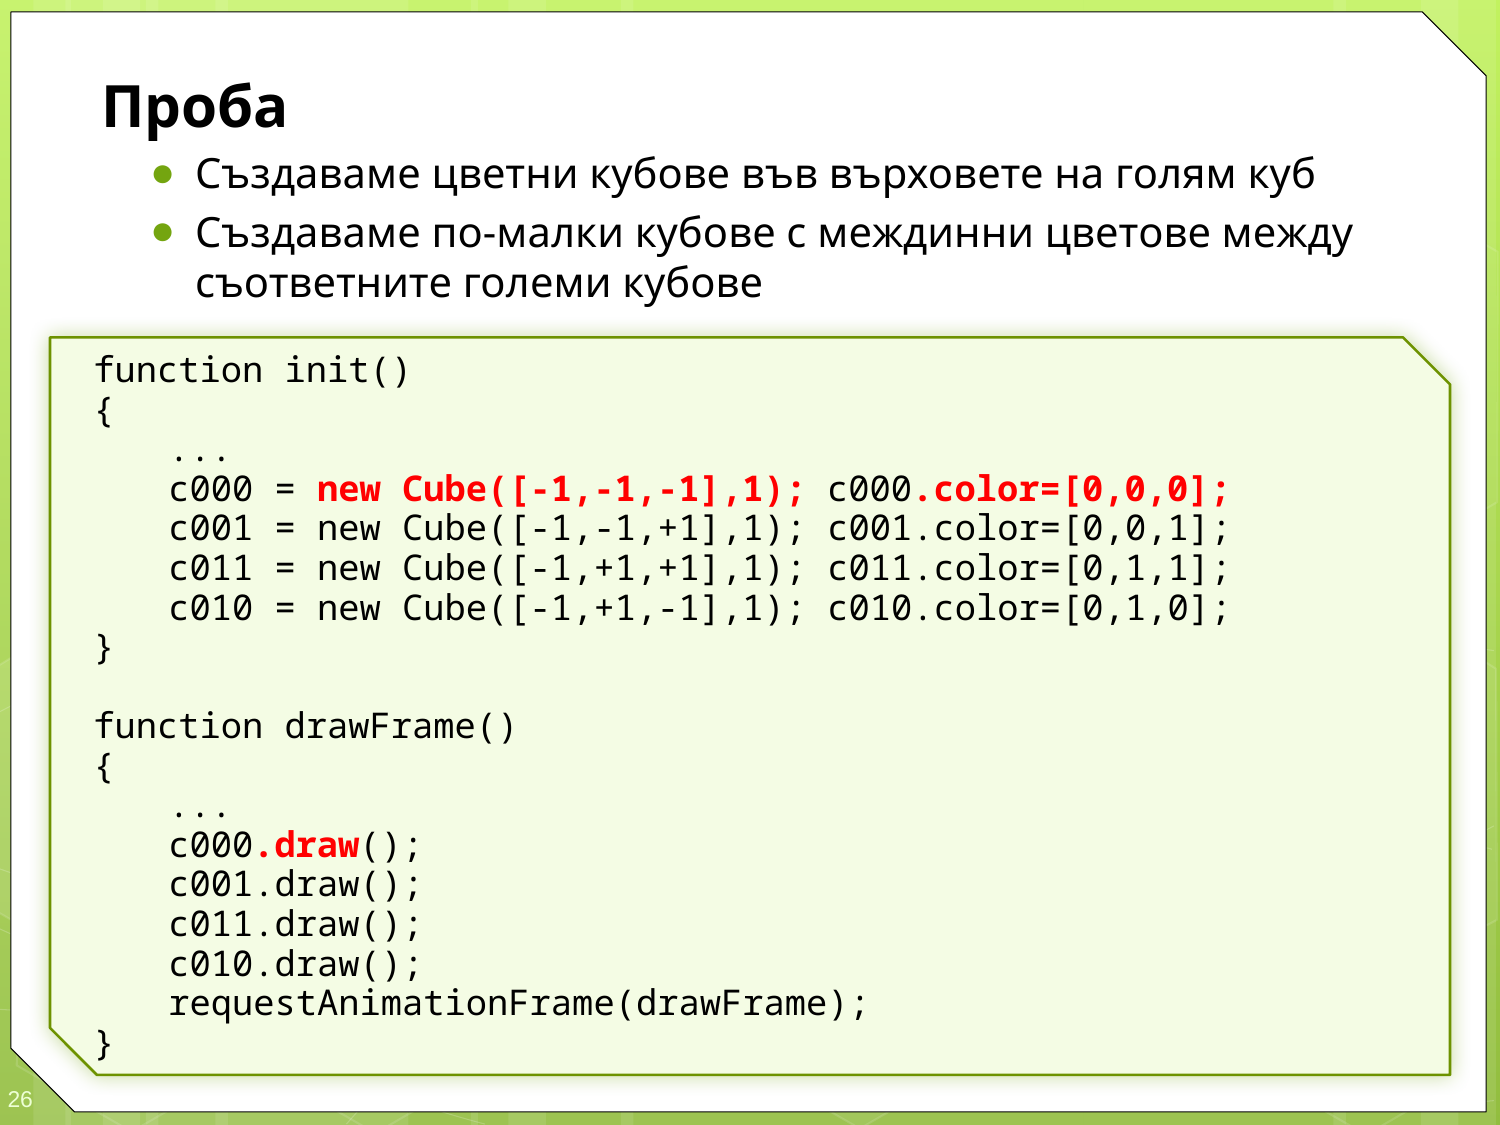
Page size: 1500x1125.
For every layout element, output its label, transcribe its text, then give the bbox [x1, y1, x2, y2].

list Проба Създаваме цветни кубове във върховете на голям куб Създаваме по-малки кубове с междинни цветове между съответните големи кубове [75, 61, 1488, 1113]
text_box function init() { ... c000 = new Cube([-1,-1,-1],1); c000.color=[0,0,0]; c001 = new Cube([-1,-1,+1],1); c001.color=[0,0,1]; c011 = new Cube([-1,+1,+1],1); c011.color=[0,1,1]; c010 = new Cube([-1,+1,-1],1); c010.color=[0,1,0]; } function drawFrame() { ... c000.draw(); c001.draw(); c011.draw(); c010.draw(); requestAnimationFrame(drawFrame); } [48, 336, 1452, 1077]
